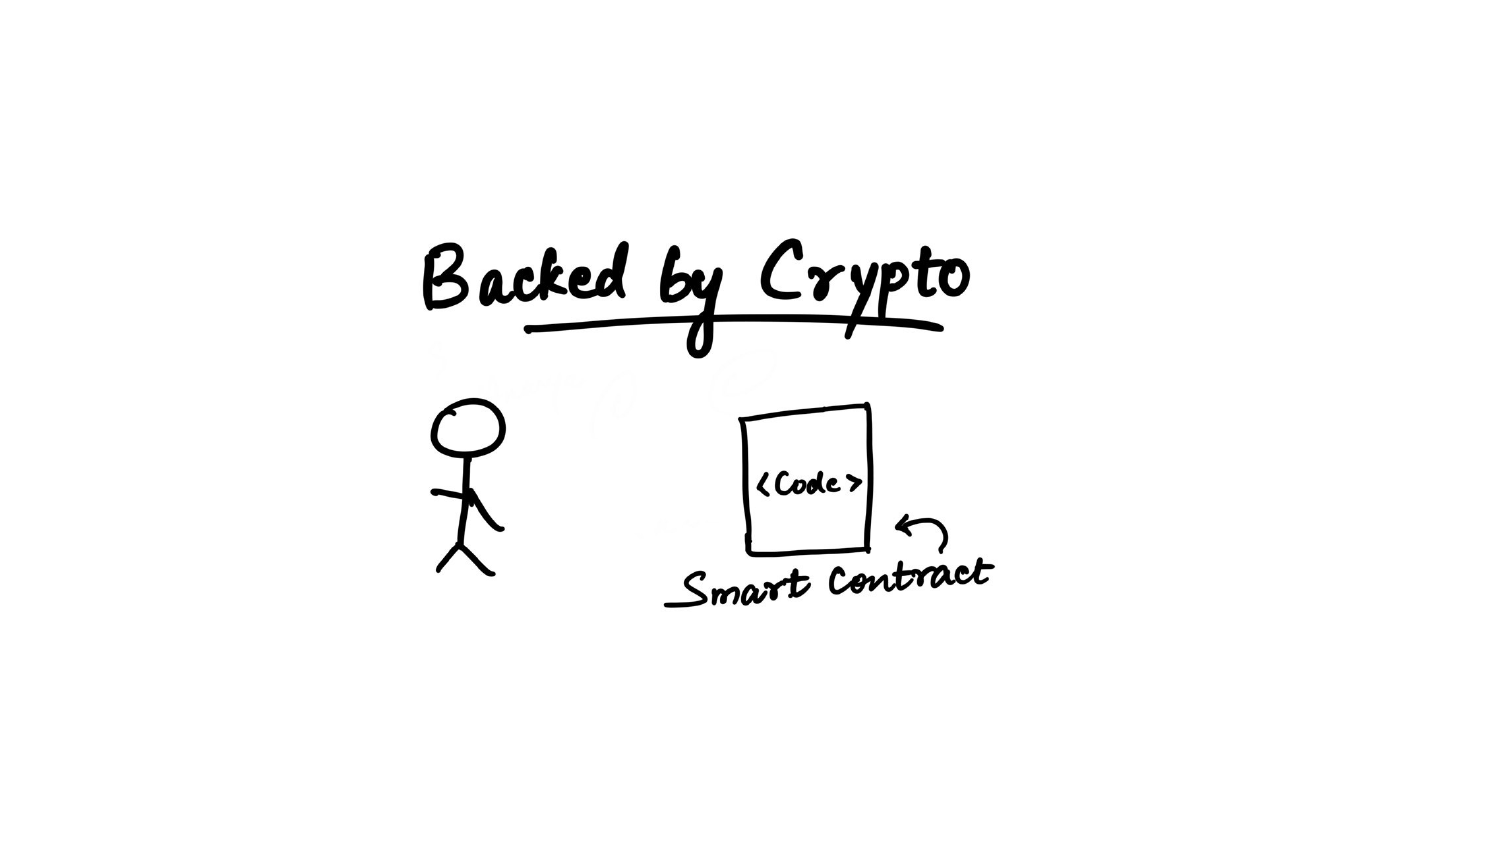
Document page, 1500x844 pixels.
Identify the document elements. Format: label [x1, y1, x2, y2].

picture [328, 127, 1172, 716]
